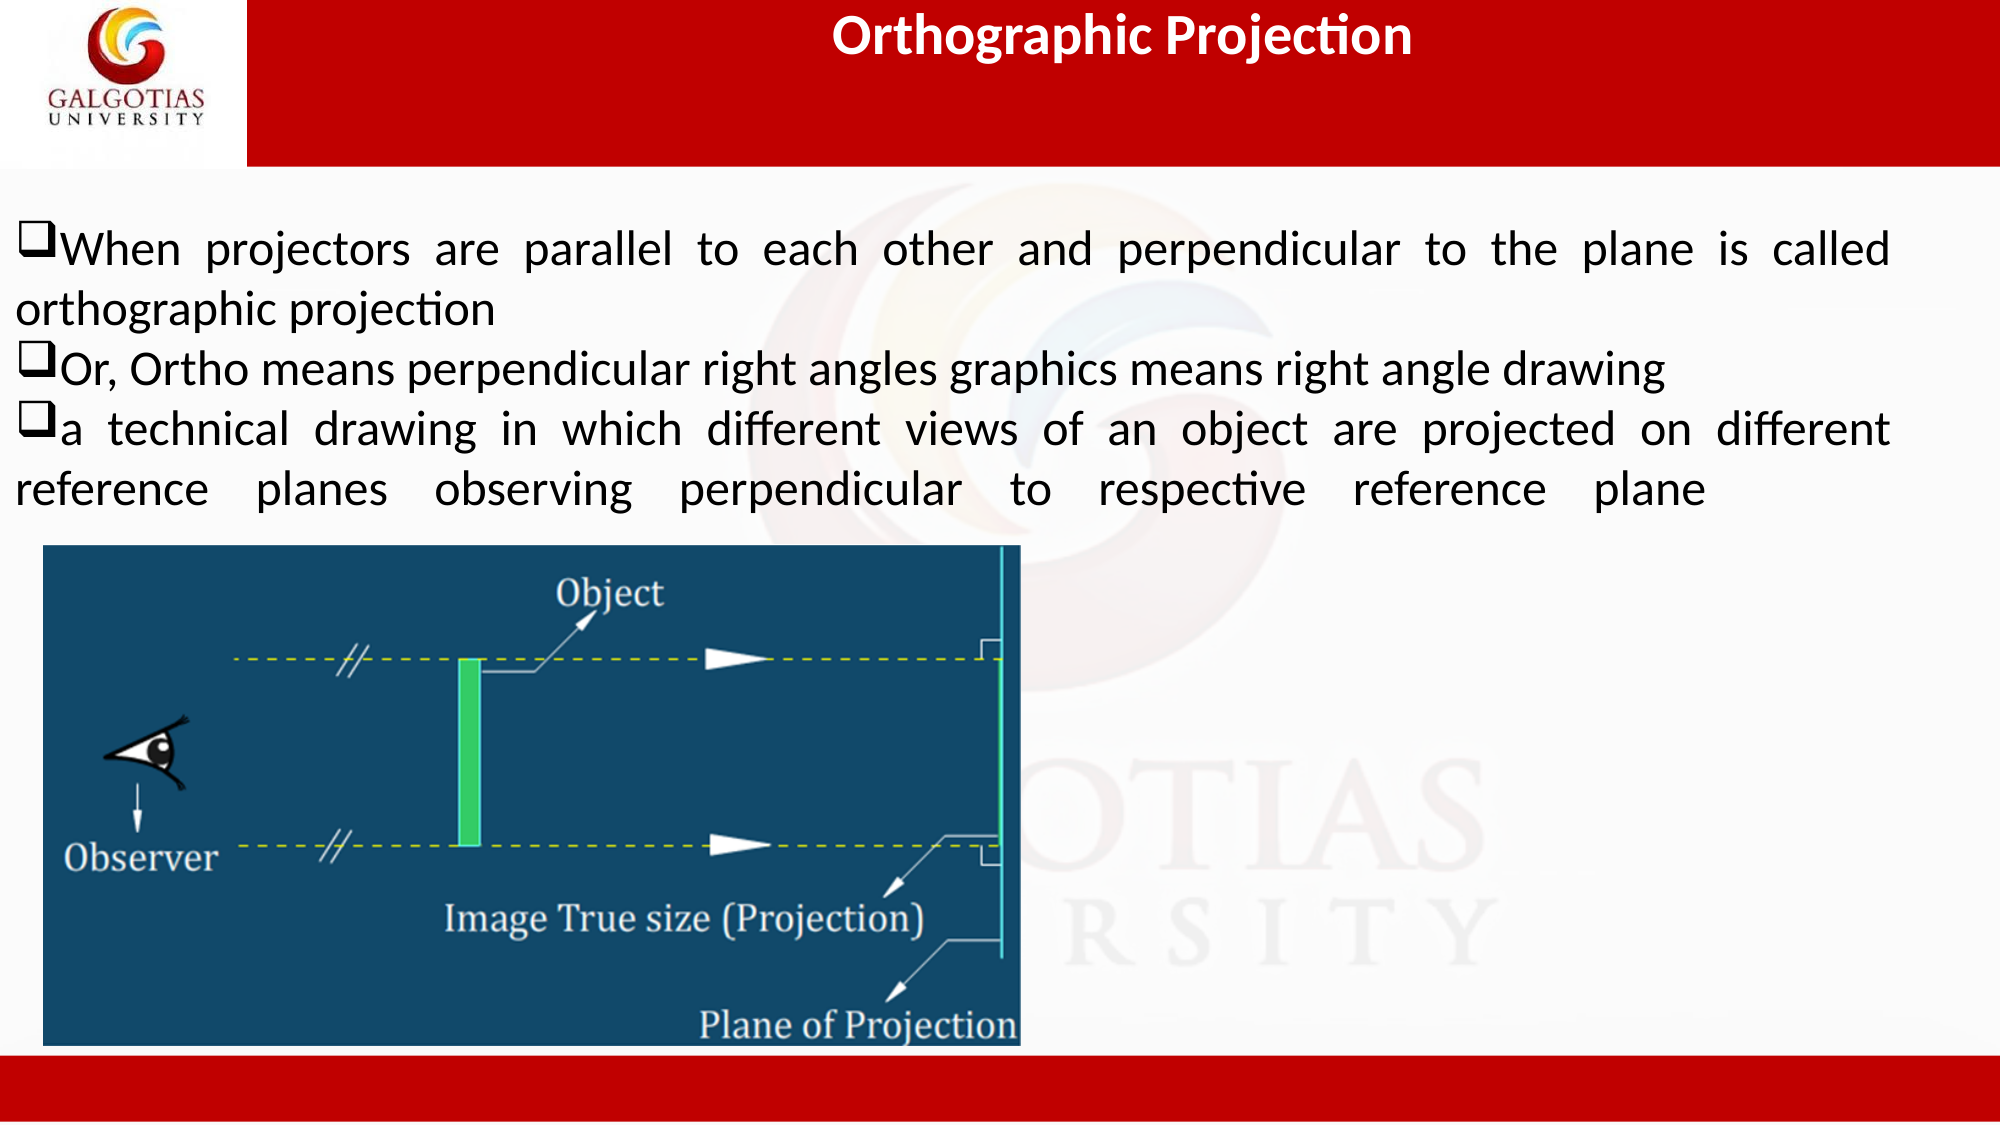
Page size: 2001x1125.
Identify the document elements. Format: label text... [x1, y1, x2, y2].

text_box When projectors are parallel to each other and perpendicular to the plane is called orthographic projection Or, Ortho means perpendicular right angles graphics means right angle drawing a technical drawing in which different views of an object are projected on different reference planes observing perpendicular to respective reference plane [0, 207, 1908, 583]
picture [0, 0, 247, 169]
text_box Orthographic Projection [247, 0, 2000, 167]
picture [43, 544, 1021, 1046]
text_box [0, 1055, 2000, 1122]
